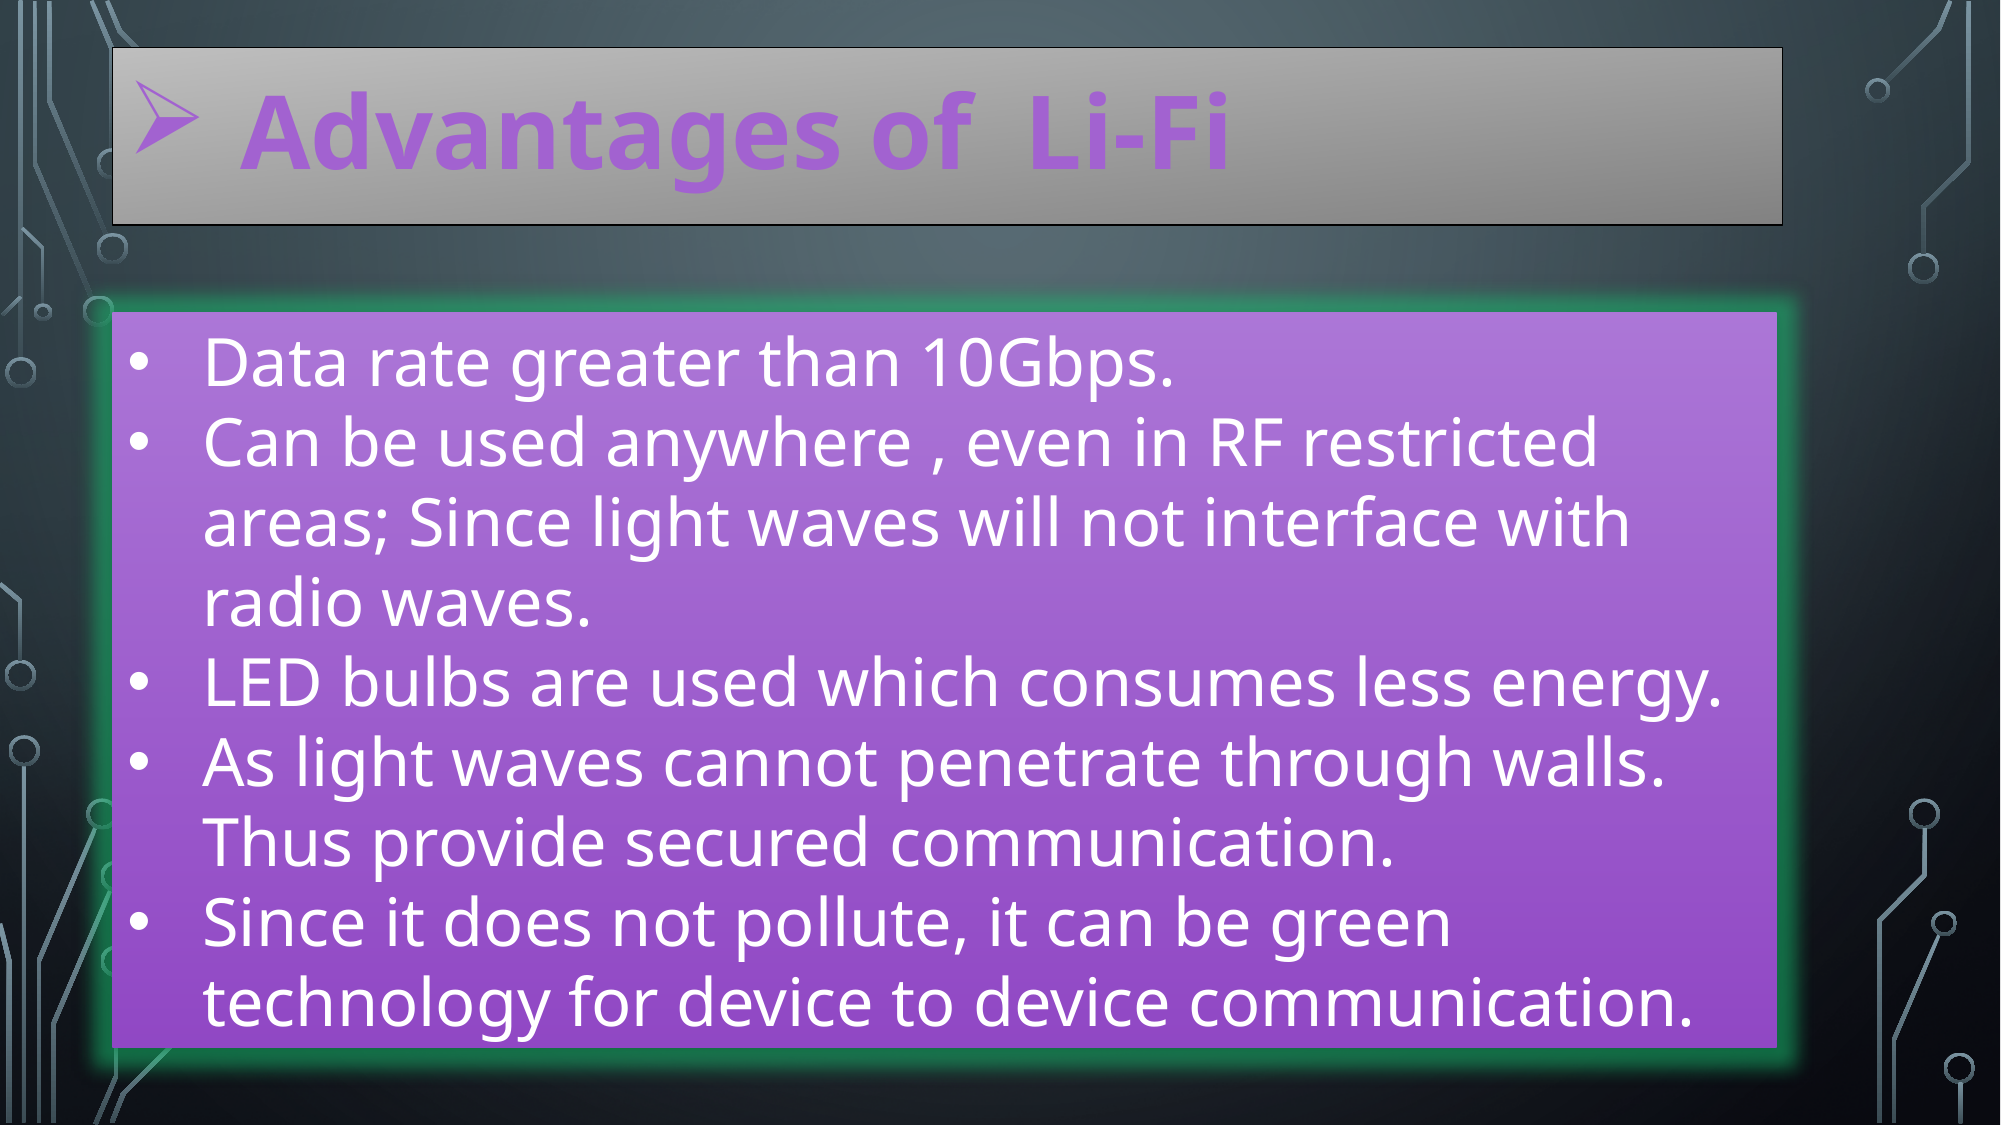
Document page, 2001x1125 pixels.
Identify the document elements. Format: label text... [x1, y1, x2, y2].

title Advantages of Li-Fi [112, 47, 1783, 226]
text_box Data rate greater than 10Gbps. Can be used anywhere , even in RF restricted areas; Since light waves will not interface with radio waves. LED bulbs are used which consumes less energy. As light waves cannot penetrate through walls. Thus provide secured communication. Since it does not pollute, it can be green technology for device to device communication. [112, 312, 1777, 1048]
